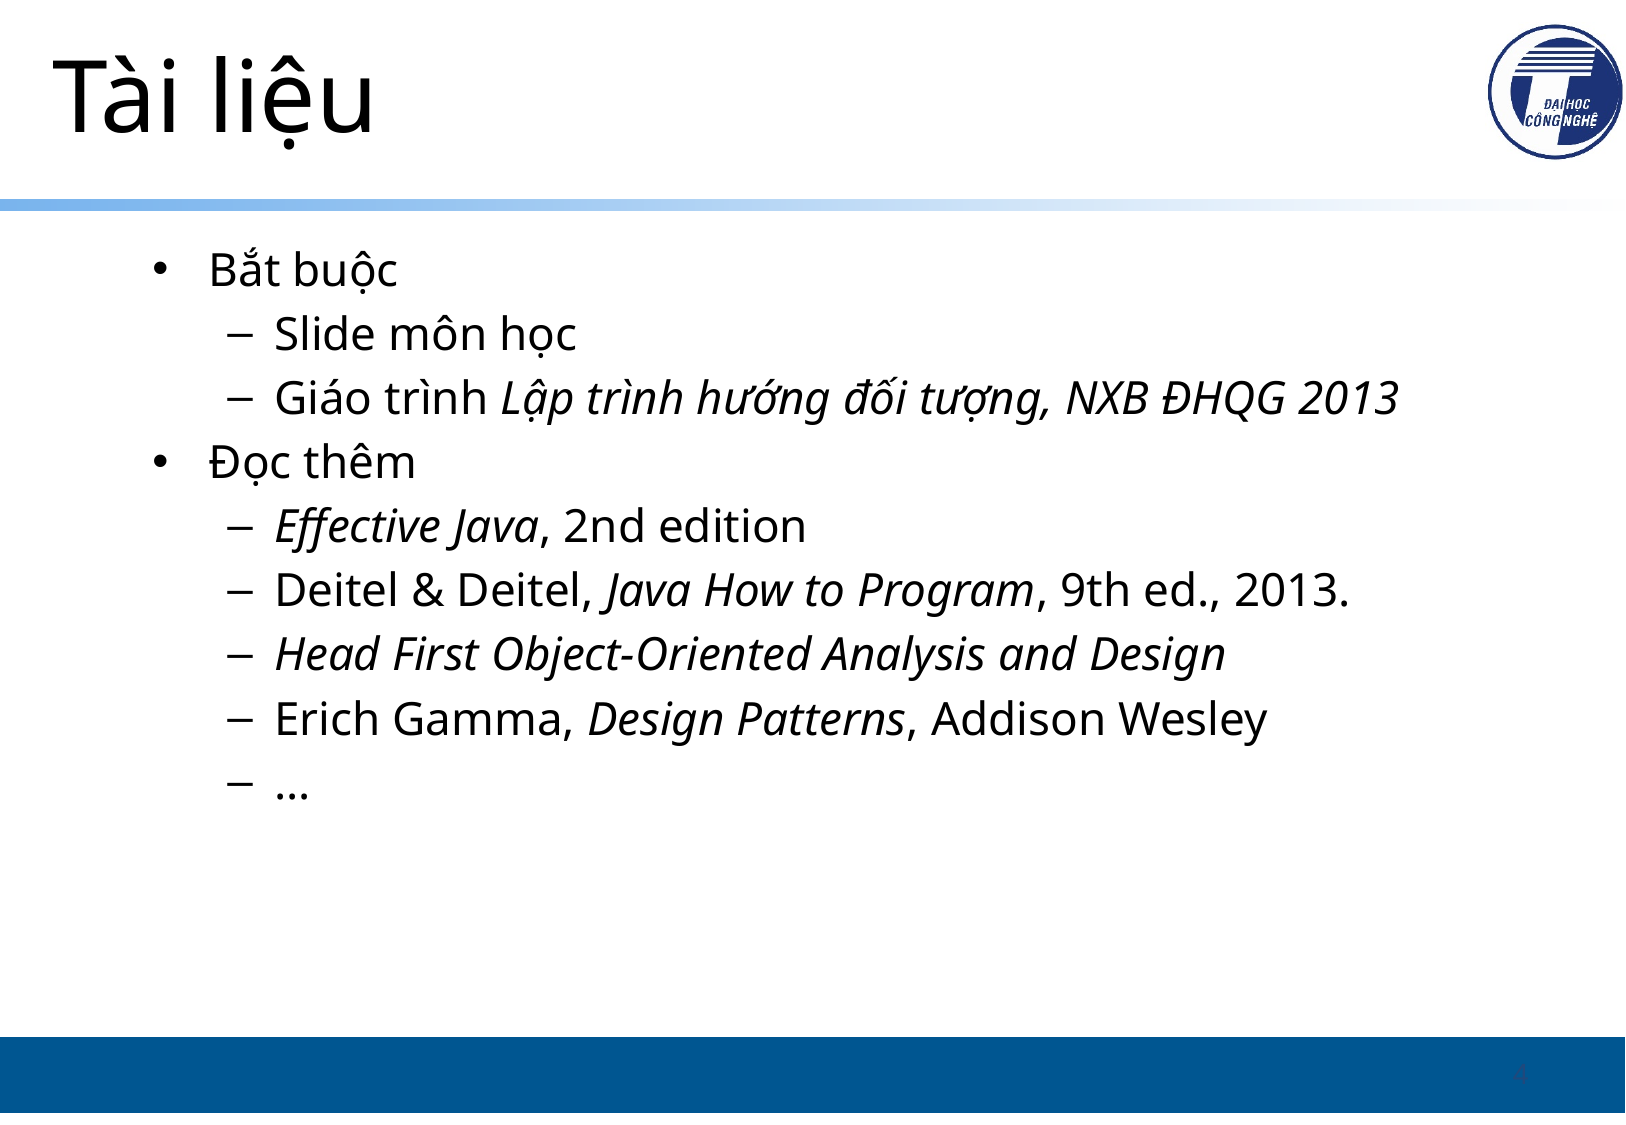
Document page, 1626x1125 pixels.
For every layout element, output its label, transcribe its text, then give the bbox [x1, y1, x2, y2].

list Bắt buộc Slide môn học Giáo trình Lập trình hướng đối tượng, NXB ĐHQG 2013 Đọc thêm Effective Java, 2nd edition Deitel & Deitel, Java How to Program, 9th ed., 2013. Head First Object-Oriented Analysis and Design Erich Gamma, Design Patterns, Addison Wesley … [137, 232, 1488, 1043]
slide_number 4 [1164, 1042, 1544, 1103]
picture [0, 1037, 1625, 1113]
picture [0, 199, 1625, 211]
picture [1500, 22, 1625, 162]
title Tài liệu [37, 0, 1500, 186]
